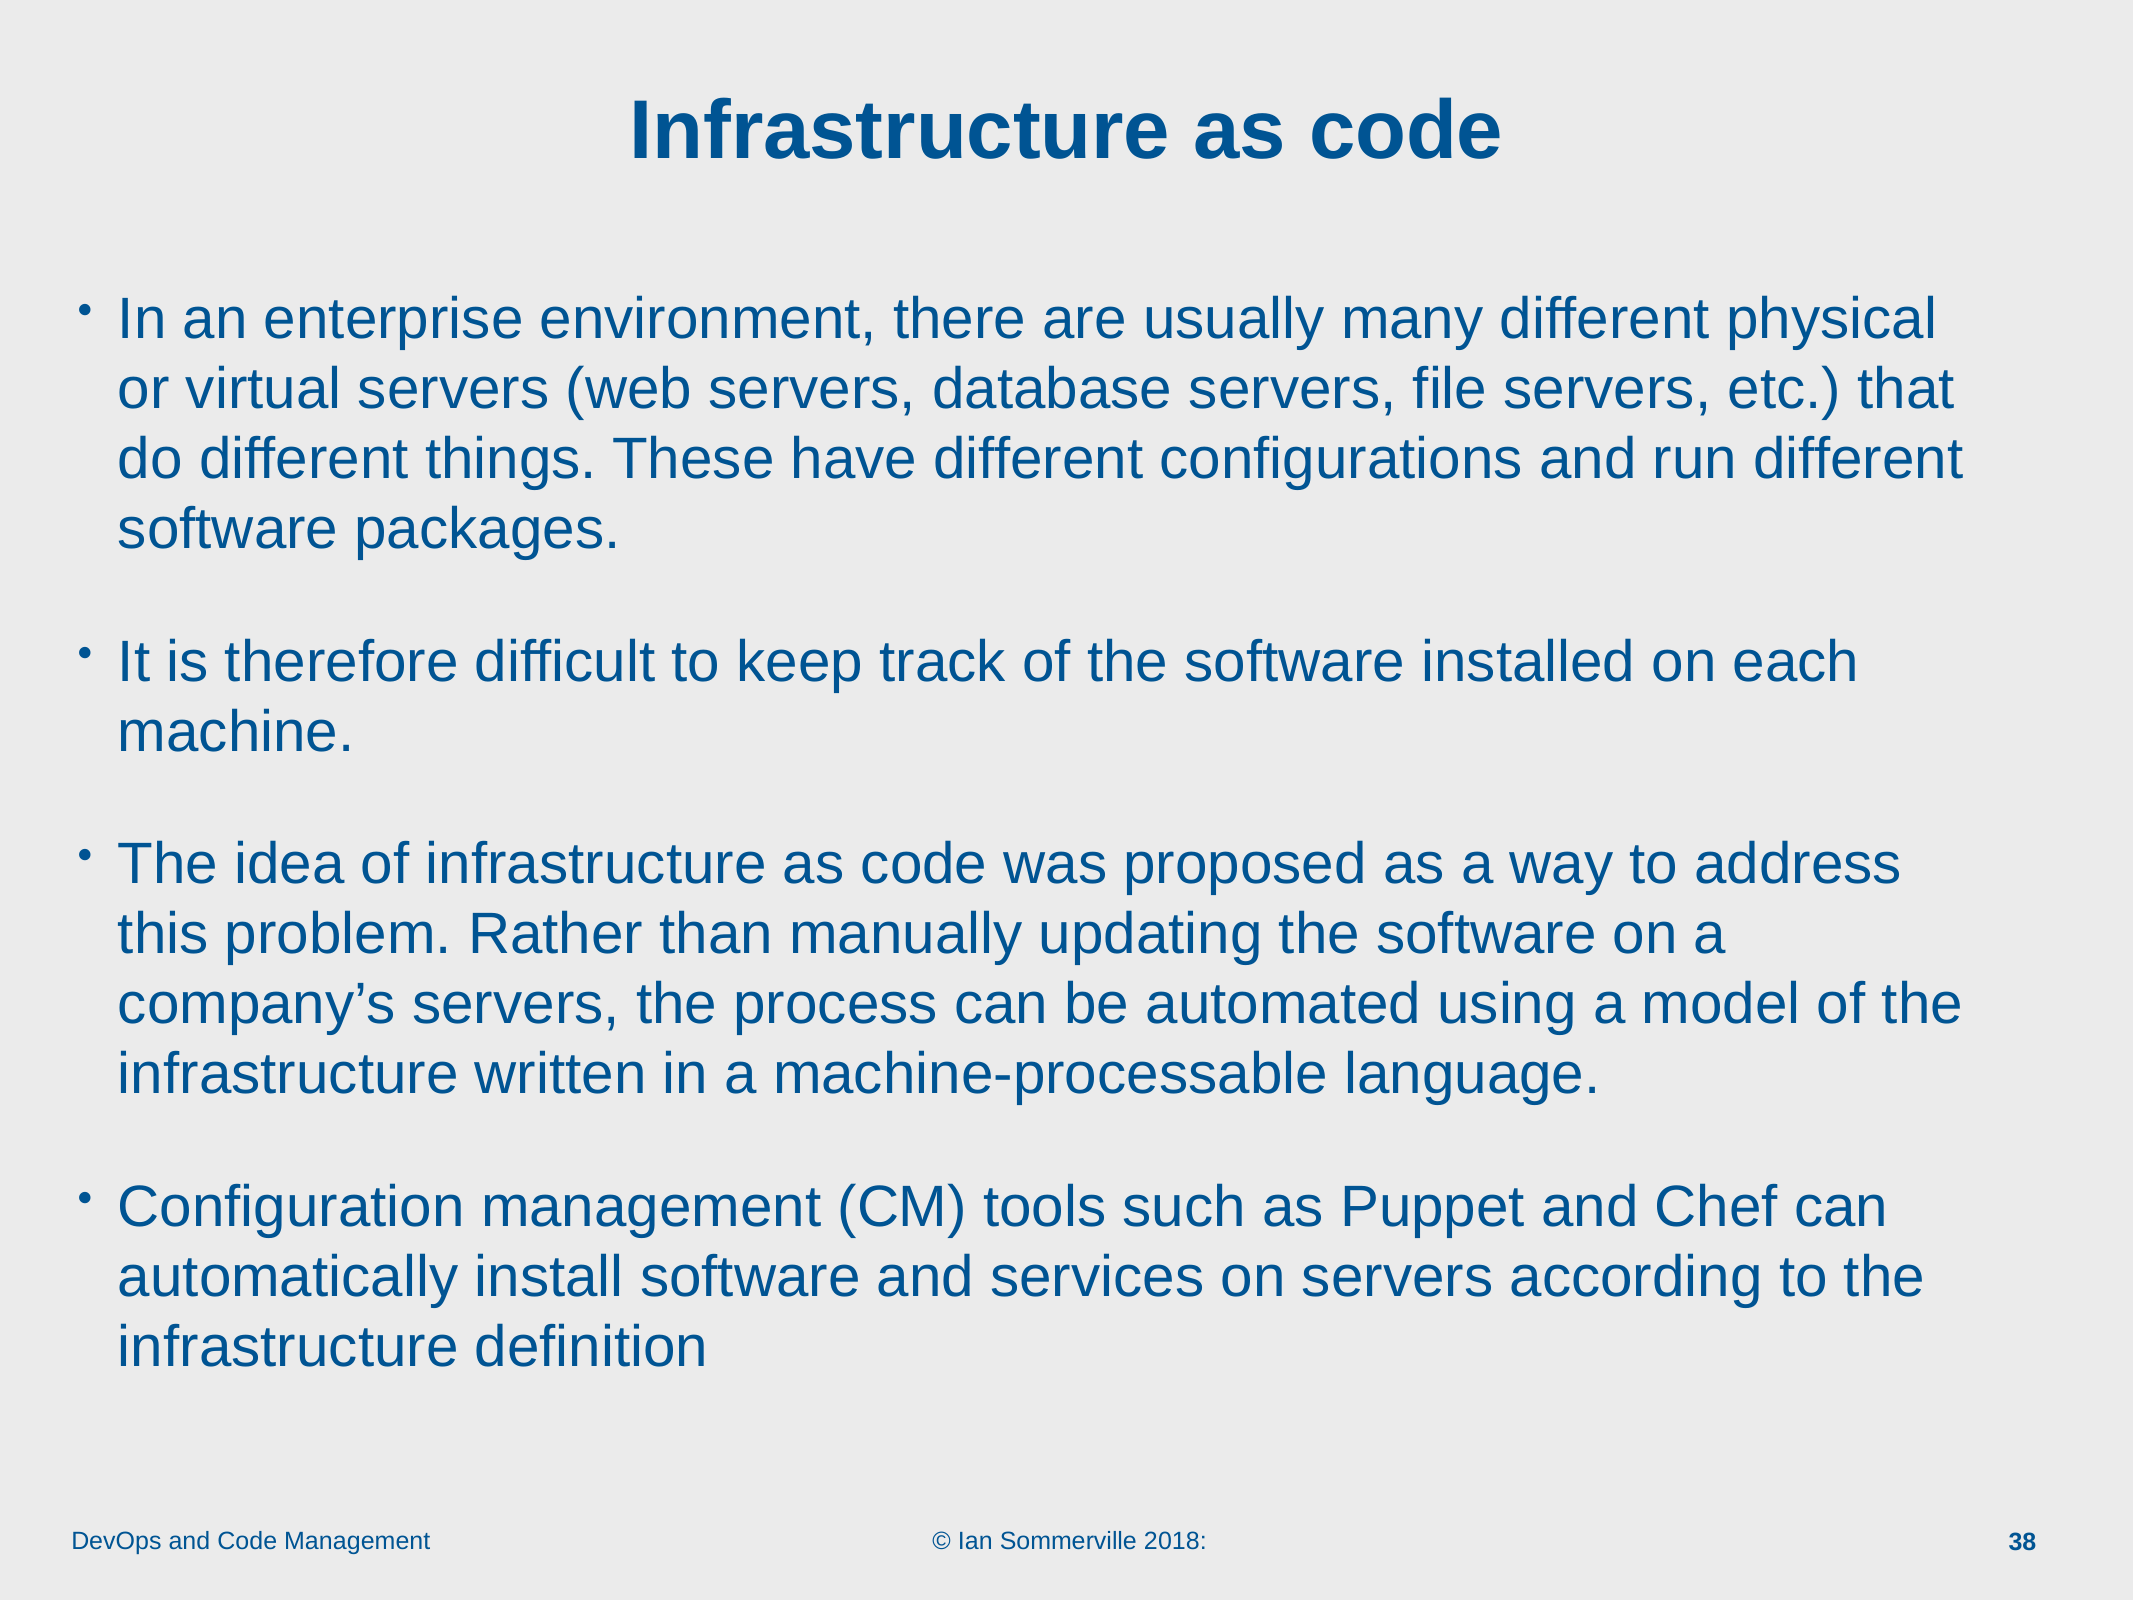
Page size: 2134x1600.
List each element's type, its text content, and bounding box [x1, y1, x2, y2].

title Infrastructure as code [80, 66, 2053, 248]
slide_number 38 [1997, 1516, 2046, 1563]
list In an enterprise environment, there are usually many different physical or virtual servers (web servers, database servers, file servers, etc.) that do different things. These have different configurations and run different software packages. It is therefore difficult to keep track of the software installed on each machine. The idea of infrastructure as code was proposed as a way to address this problem. Rather than manually updating the software on a company’s servers, the process can be automated using a model of the infrastructure written in a machine-processable language. Configuration management (CM) tools such as Puppet and Chef can automatically install software and services on servers according to the infrastructure definition [68, 271, 2016, 1454]
